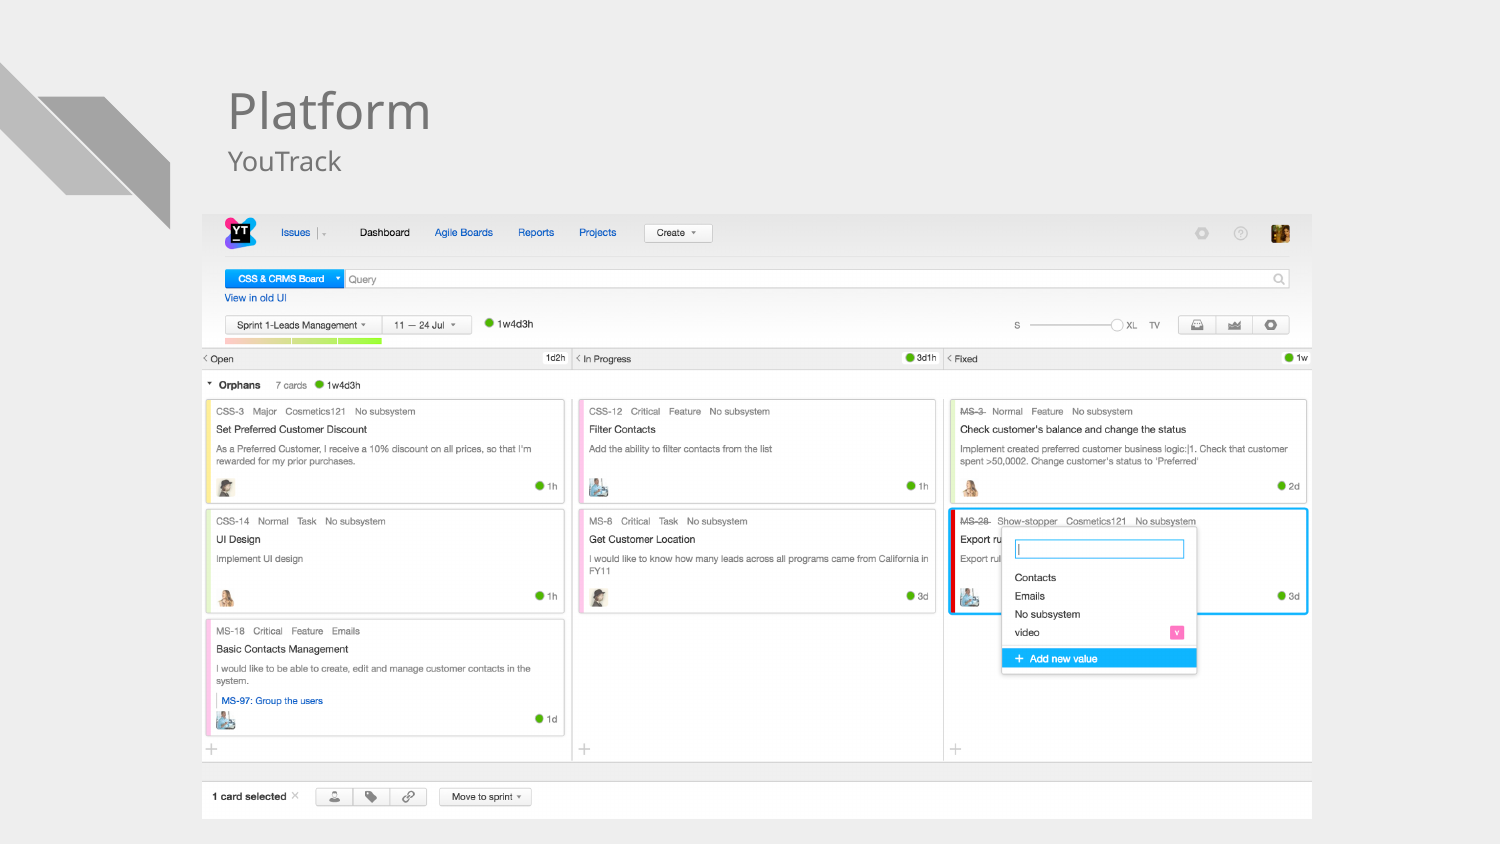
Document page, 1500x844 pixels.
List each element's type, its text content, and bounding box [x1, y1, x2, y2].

title Platform YouTrack [212, 64, 1368, 215]
picture [202, 214, 1312, 819]
